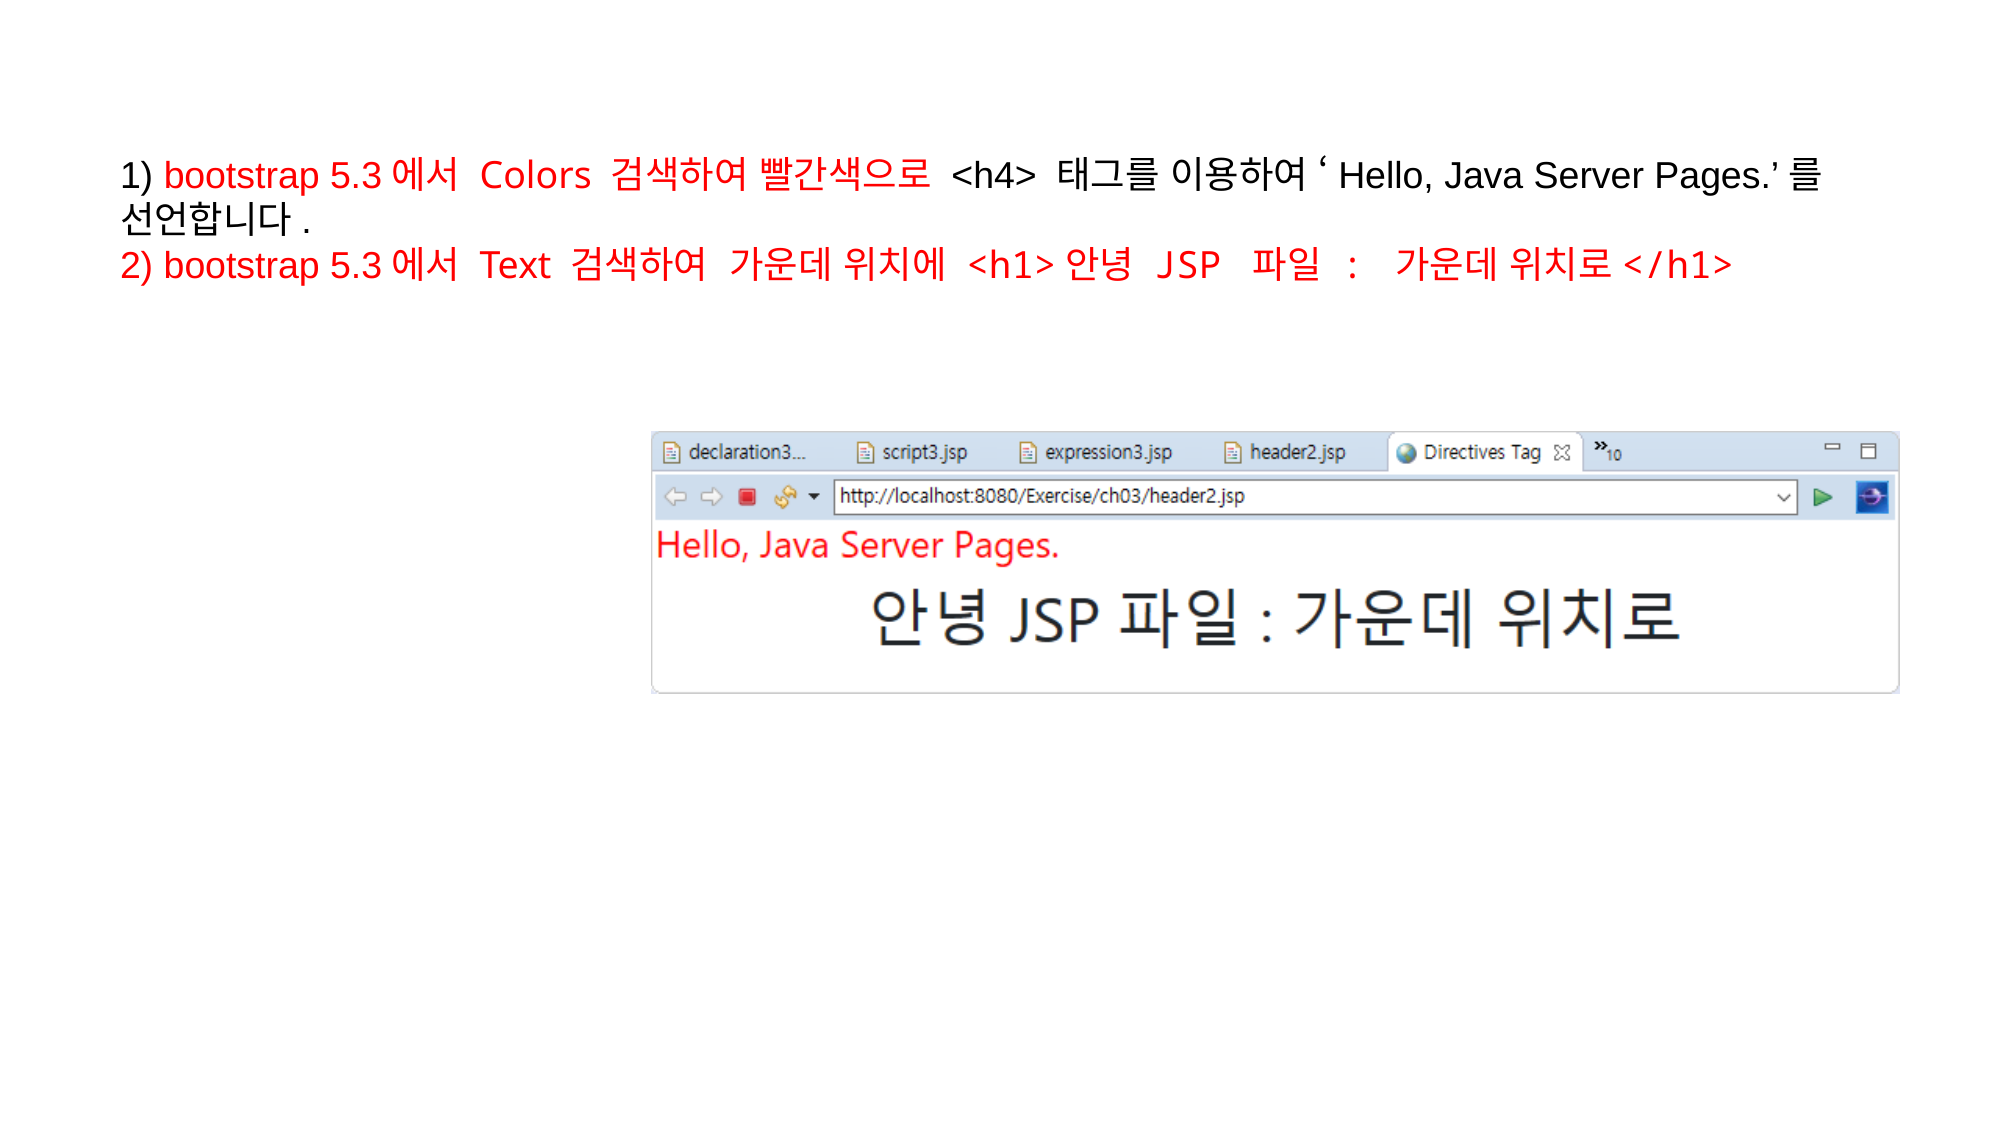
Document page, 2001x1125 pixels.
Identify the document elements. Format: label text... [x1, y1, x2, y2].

text_box 1) bootstrap 5.3에서 Colors 검색하여 빨간색으로 <h4> 태그를 이용하여 ‘Hello, Java Server Pages.’를 선언합니다. 2) bootstrap 5.3에서 Text 검색하여 가운데 위치에 <h1>안녕 JSP 파일 : 가운데 위치로</h1> [105, 143, 1900, 294]
picture [651, 431, 1900, 694]
